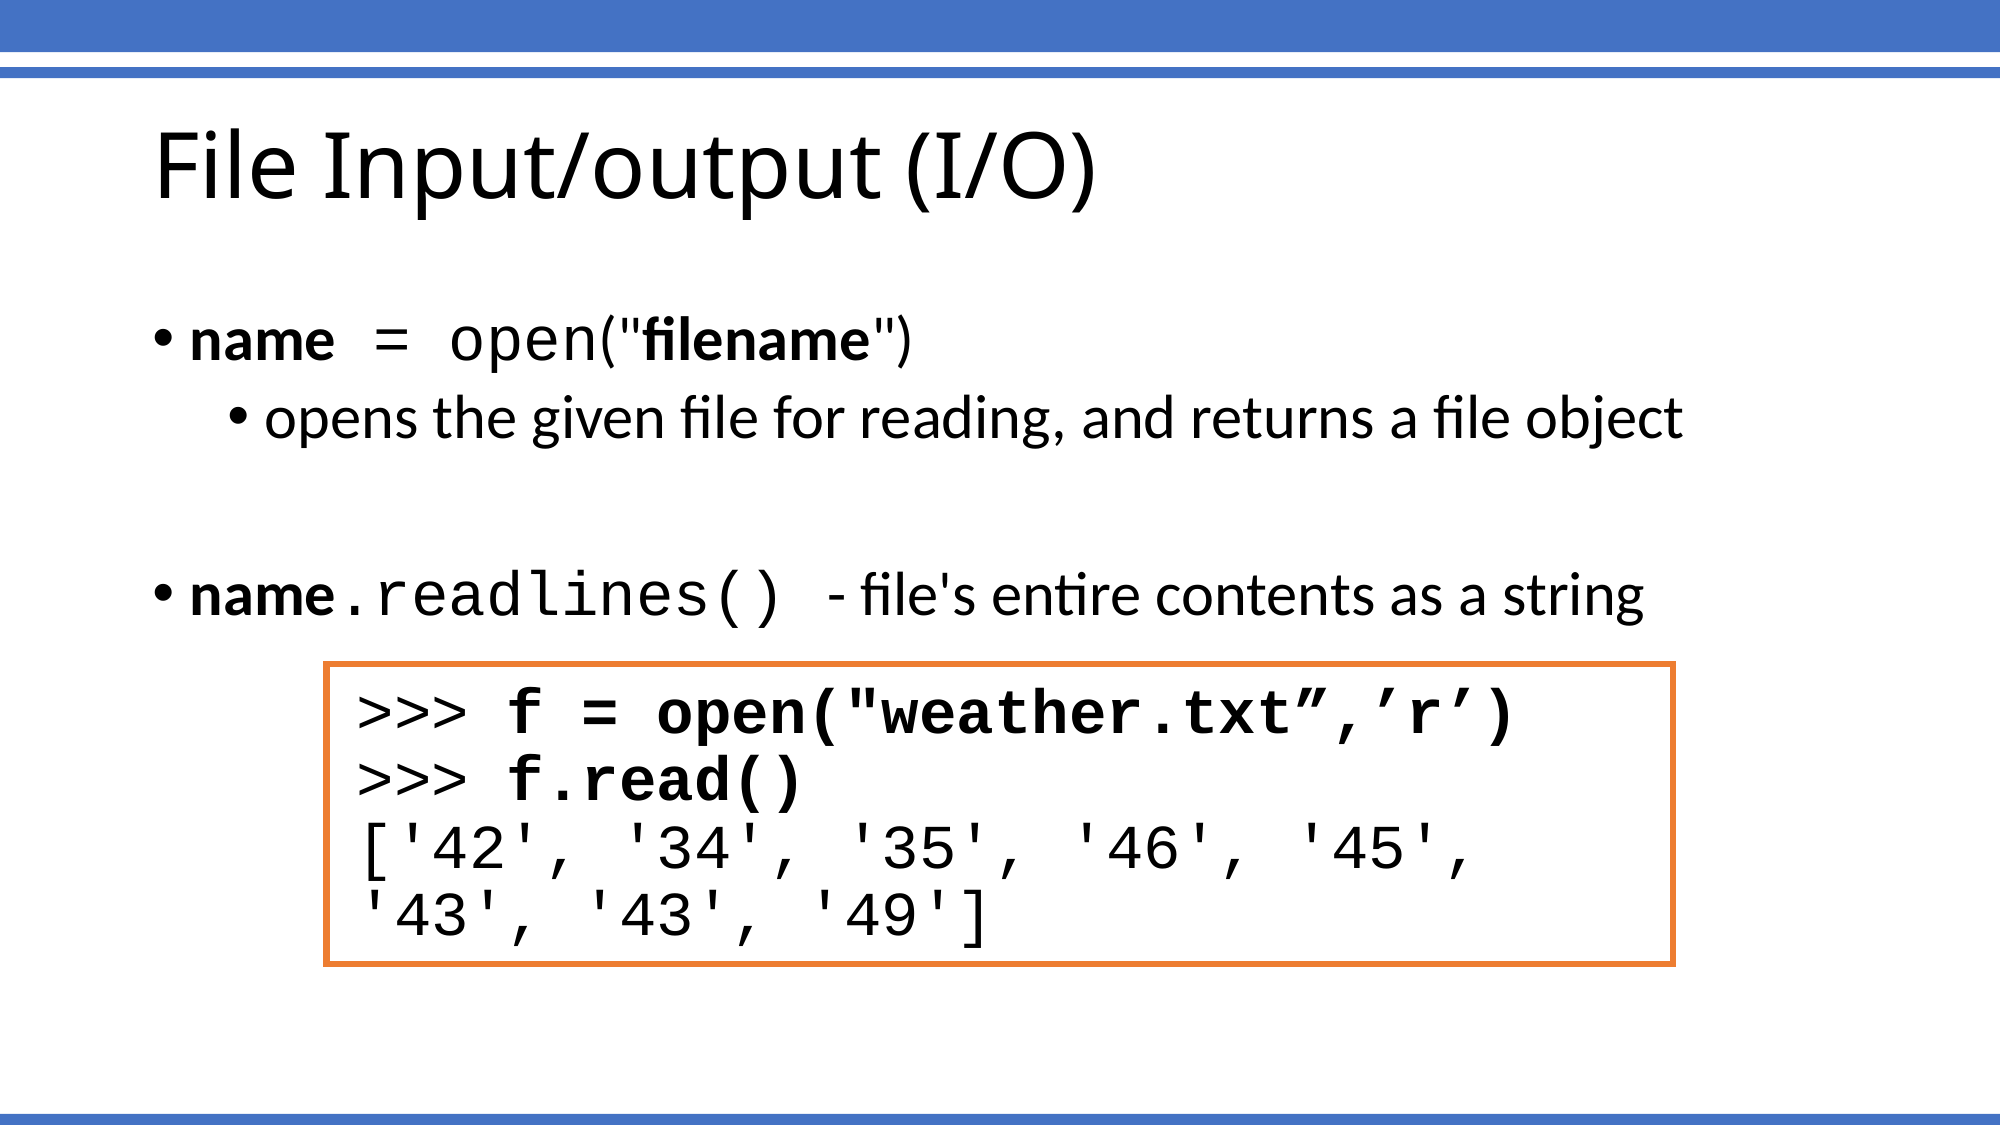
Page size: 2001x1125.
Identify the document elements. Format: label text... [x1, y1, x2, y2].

title File Input/output (I/O) [137, 59, 1863, 278]
text_box >>> f = open("weather.txt”,’r’) >>> f.read() ['42', '34', '35', '46', '45', '43', '43', '49'] [326, 664, 1674, 964]
list name = open("filename") opens the given file for reading, and returns a file object name.readlines() - file's entire contents as a string [137, 299, 1863, 1014]
